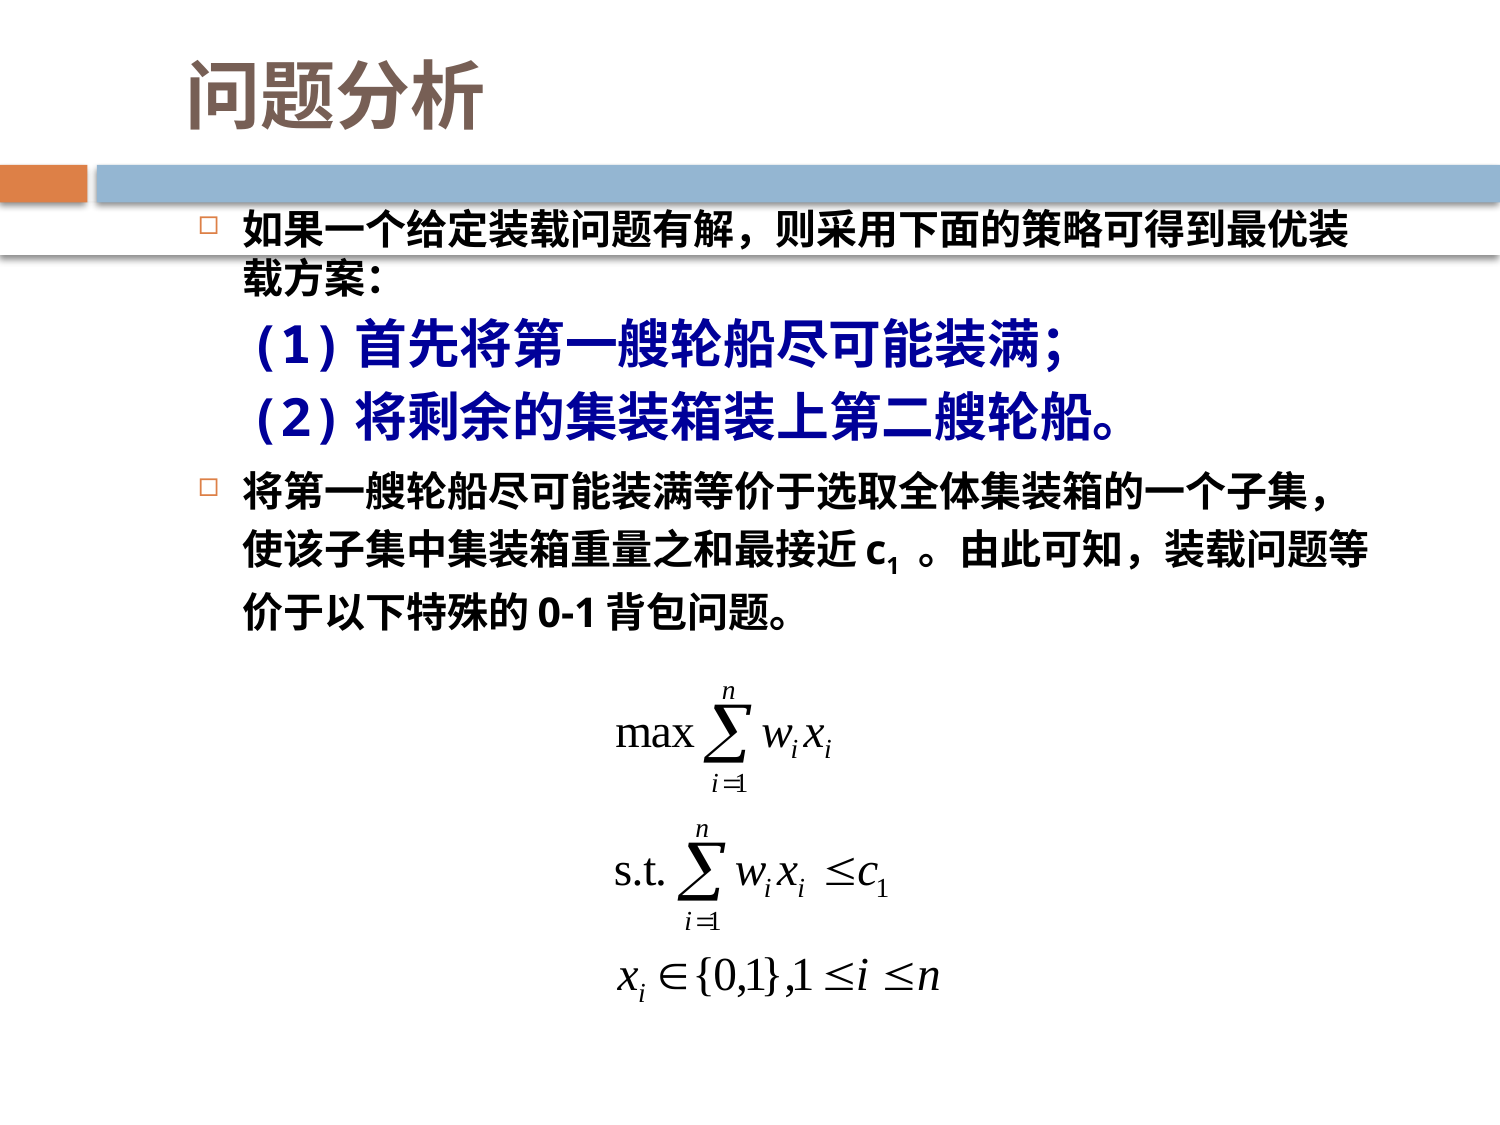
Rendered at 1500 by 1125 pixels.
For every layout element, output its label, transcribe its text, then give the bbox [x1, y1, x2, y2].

list 如果一个给定装载问题有解，则采用下面的策略可得到最优装载方案： (1)首先将第一艘轮船尽可能装满； (2)将剩余的集装箱装上第二艘轮船。 将第一艘轮船尽可能装满等价于选取全体集装箱的一个子集，使该子集中集装箱重量之和最接近c1 。由此可知，装载问题等价于以下特殊的0-1背包问题。 [183, 196, 1401, 647]
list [607, 668, 952, 1012]
title 问题分析 [171, 0, 1447, 188]
